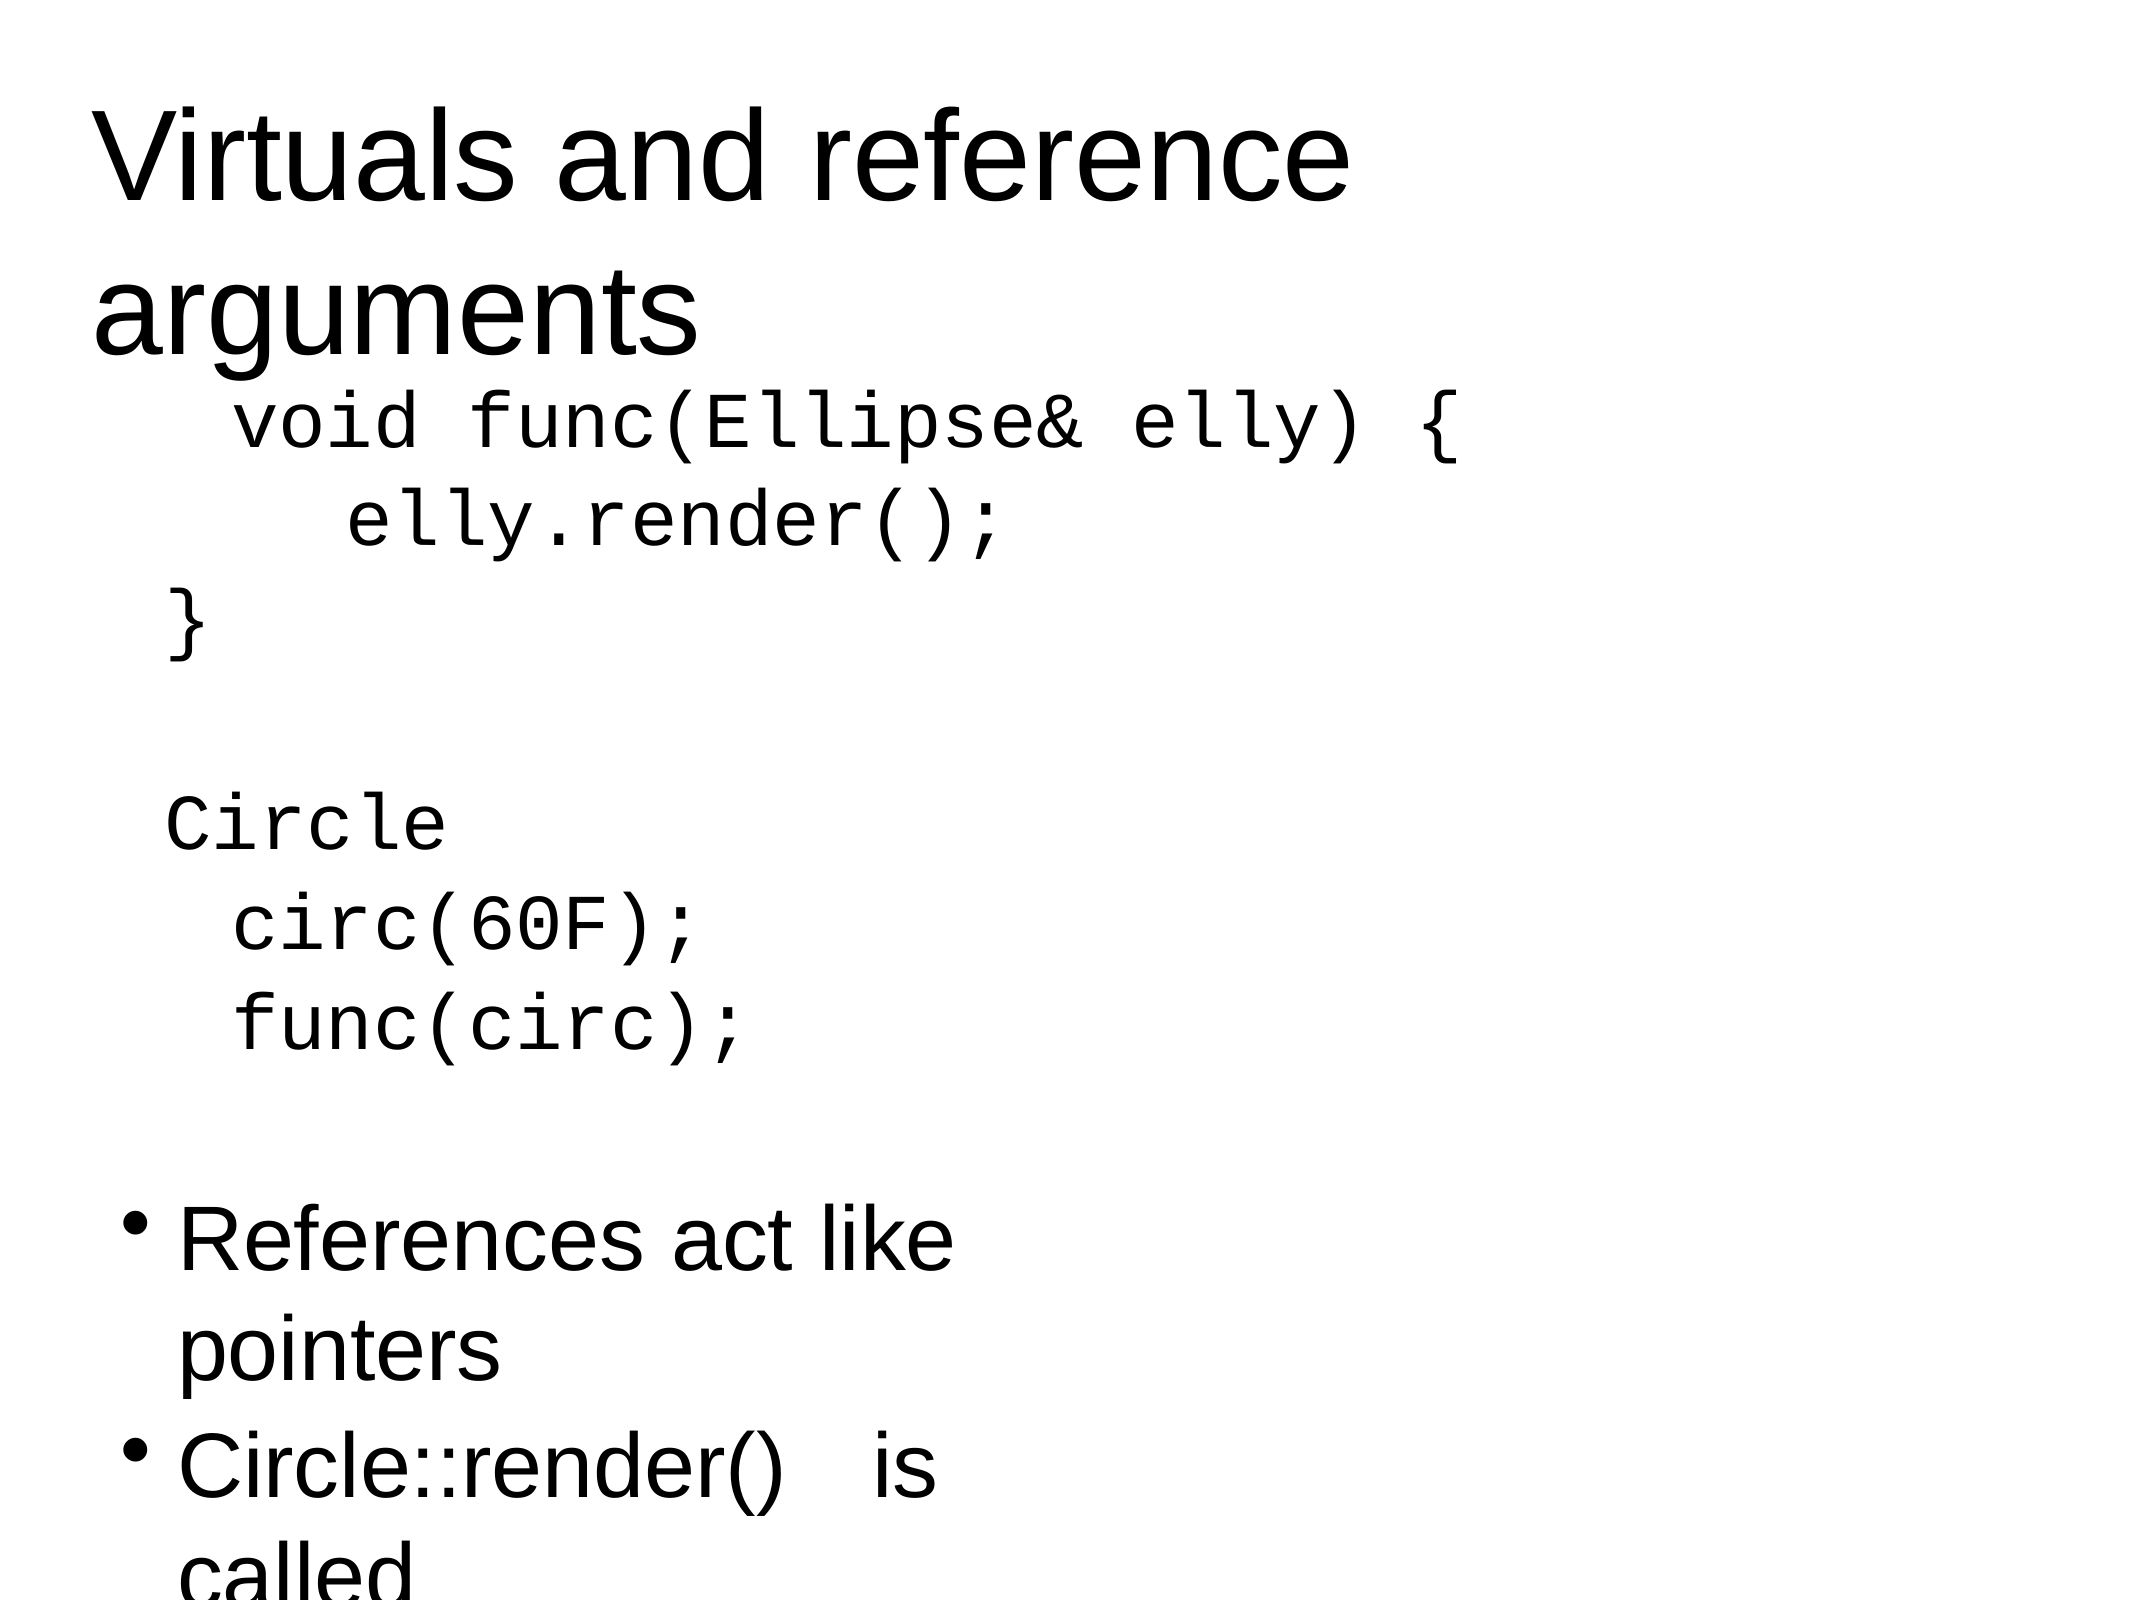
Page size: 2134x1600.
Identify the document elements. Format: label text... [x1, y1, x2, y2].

text_box void func(Ellipse& elly) { elly.render(); } Circle circ(60F); func(circ); References act like pointers Circle::render() is called [118, 365, 1469, 1600]
title Virtuals and reference arguments [89, 70, 2002, 381]
